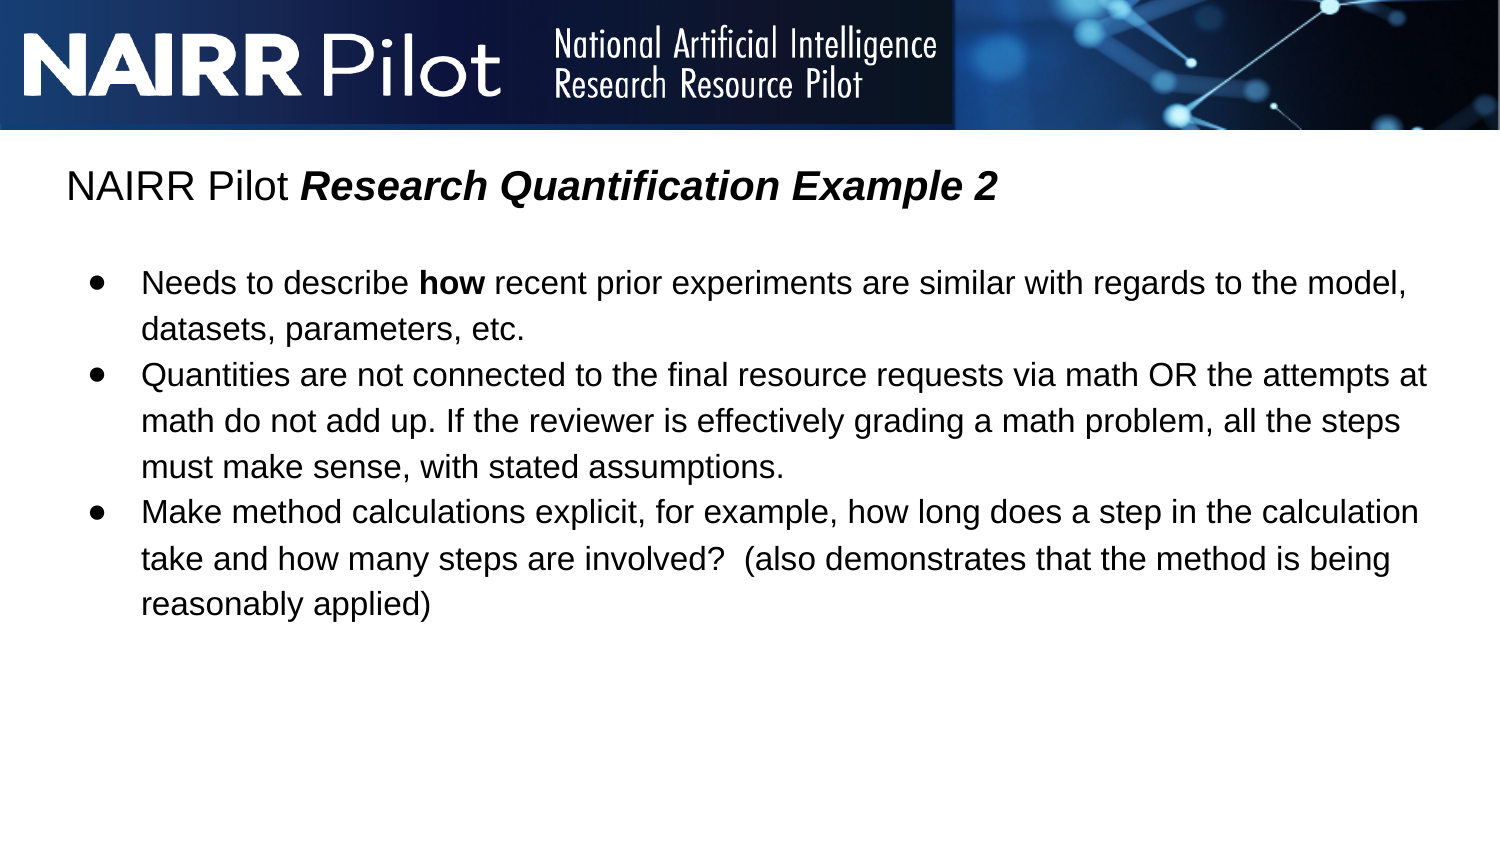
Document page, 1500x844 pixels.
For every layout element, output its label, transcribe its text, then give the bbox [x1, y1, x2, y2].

list Needs to describe how recent prior experiments are similar with regards to the model, datasets, parameters, etc. Quantities are not connected to the final resource requests via math OR the attempts at math do not add up. If the reviewer is effectively grading a math problem, all the steps must make sense, with stated assumptions. Make method calculations explicit, for example, how long does a step in the calculation take and how many steps are involved? (also demonstrates that the method is being reasonably applied) [51, 240, 1449, 765]
picture [0, 0, 1500, 130]
title NAIRR Pilot Research Quantification Example 2 [51, 143, 1449, 217]
